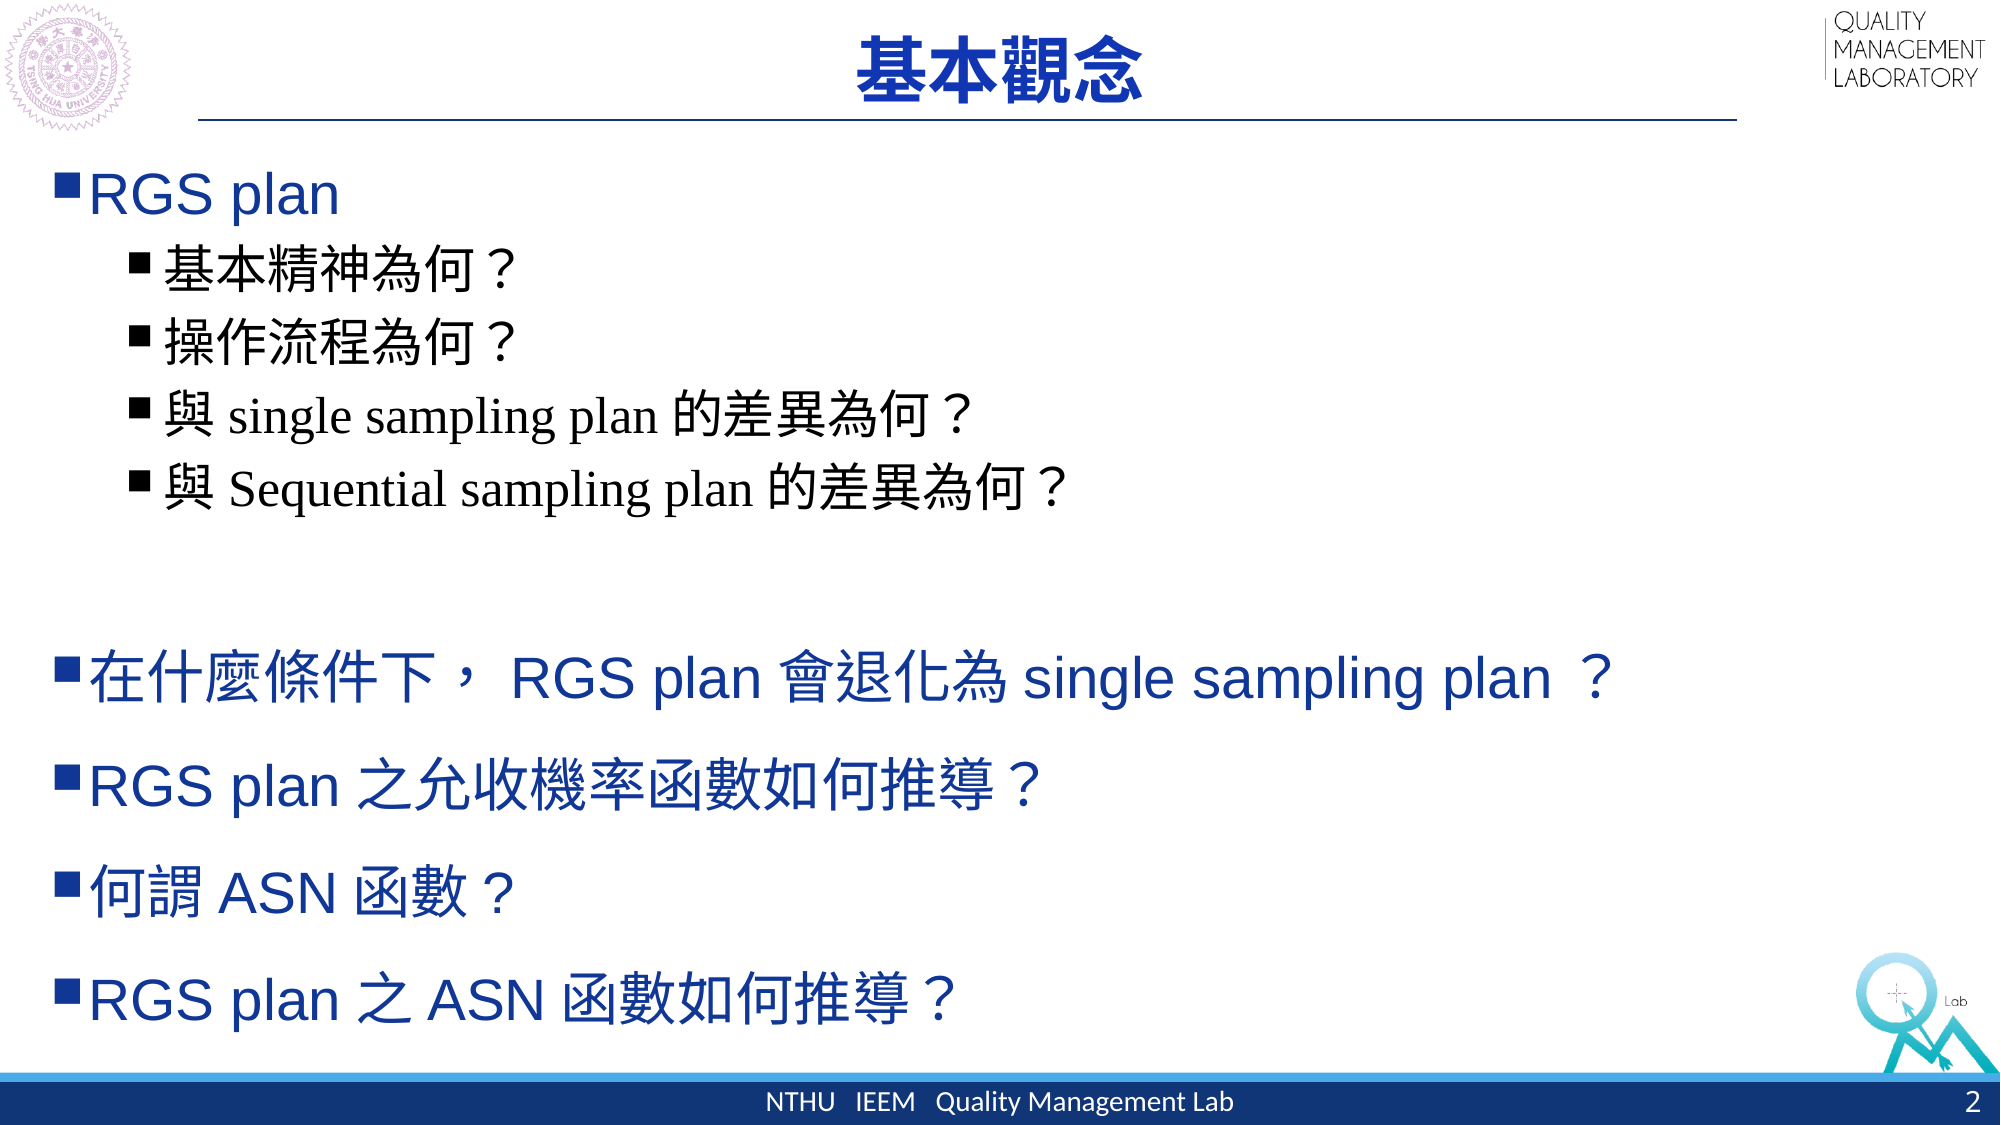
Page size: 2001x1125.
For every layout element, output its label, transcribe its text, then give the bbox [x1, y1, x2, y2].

picture [1855, 951, 2000, 1073]
picture [1819, 0, 2000, 105]
list RGS plan 基本精神為何？ 操作流程為何？ 與single sampling plan的差異為何？ 與Sequential sampling plan的差異為何？ 在什麼條件下，RGS plan會退化為single sampling plan？ RGS plan之允收機率函數如何推導？ 何謂ASN函數? RGS plan之ASN函數如何推導？ [36, 148, 1964, 1061]
picture [4, 3, 131, 131]
title 基本觀念 [153, 27, 1847, 121]
slide_number 2 [1846, 1083, 1997, 1124]
